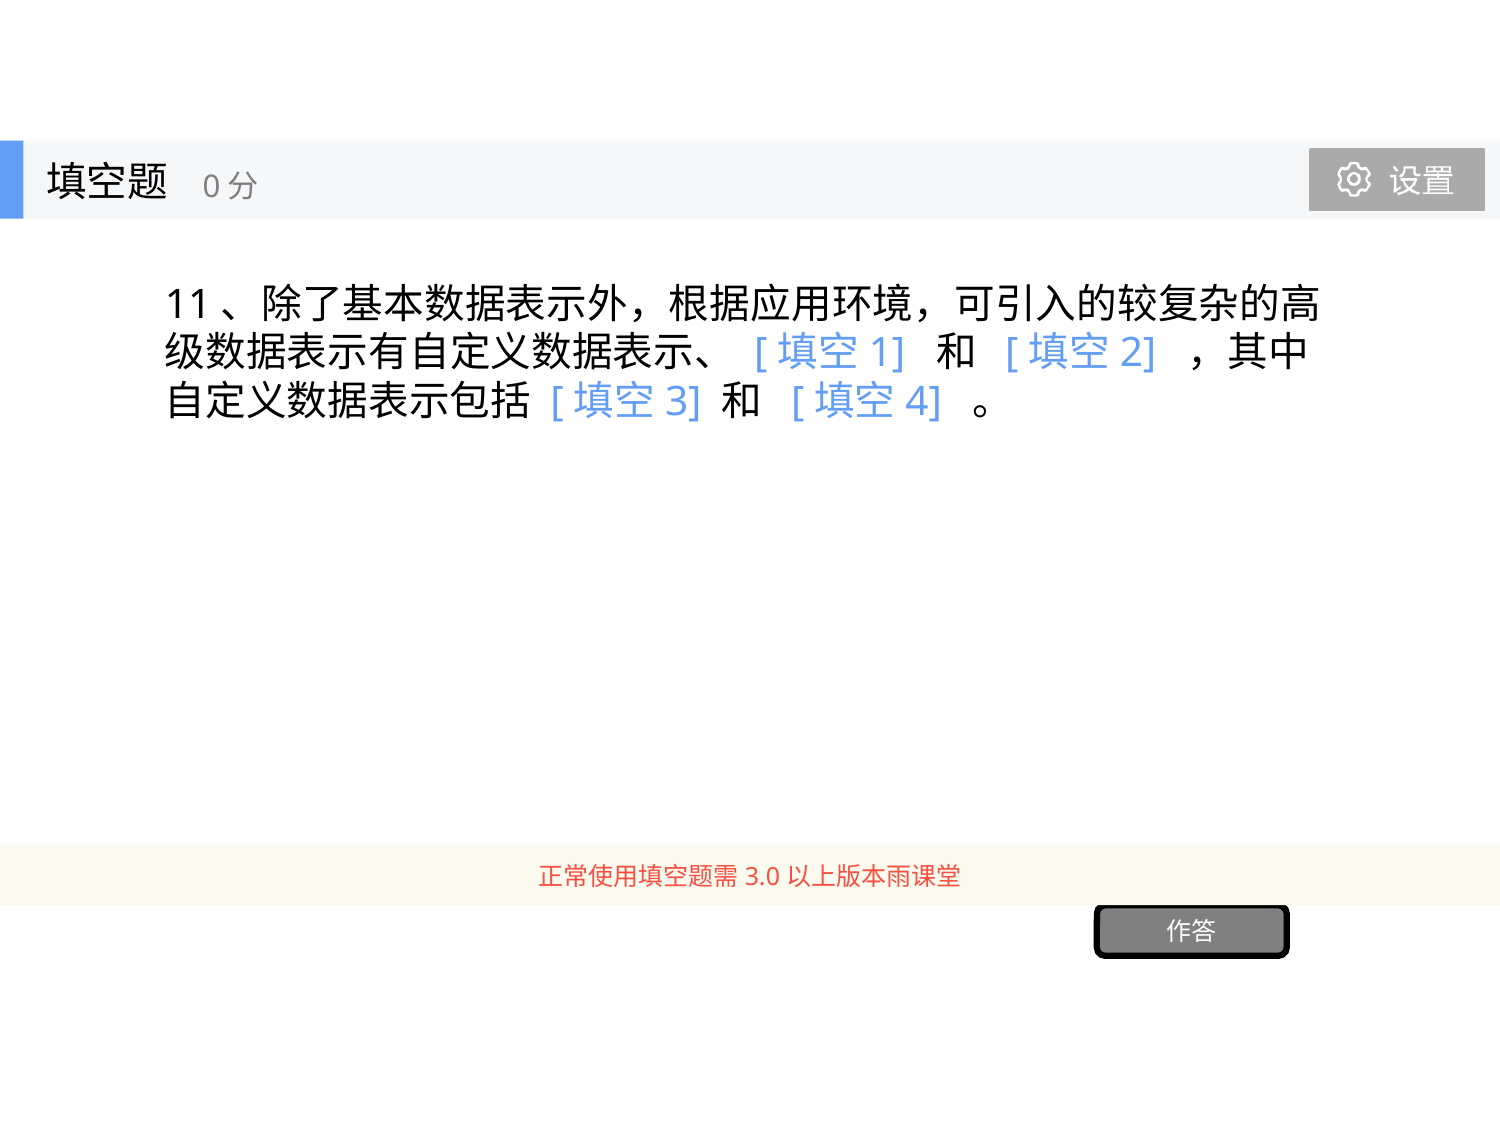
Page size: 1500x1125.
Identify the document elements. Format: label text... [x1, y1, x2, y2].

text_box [0, 140, 1500, 219]
text_box 11、除了基本数据表示外，根据应用环境，可引入的较复杂的高级数据表示有自定义数据表示、 [填空1] 和 [填空2] ，其中自定义数据表示包括 [填空3] 和 [填空4] 。 [149, 219, 1350, 483]
text_box 作答 [1095, 906, 1288, 957]
picture [1309, 148, 1485, 211]
text_box 正常使用填空题需3.0以上版本雨课堂 [0, 844, 1500, 906]
